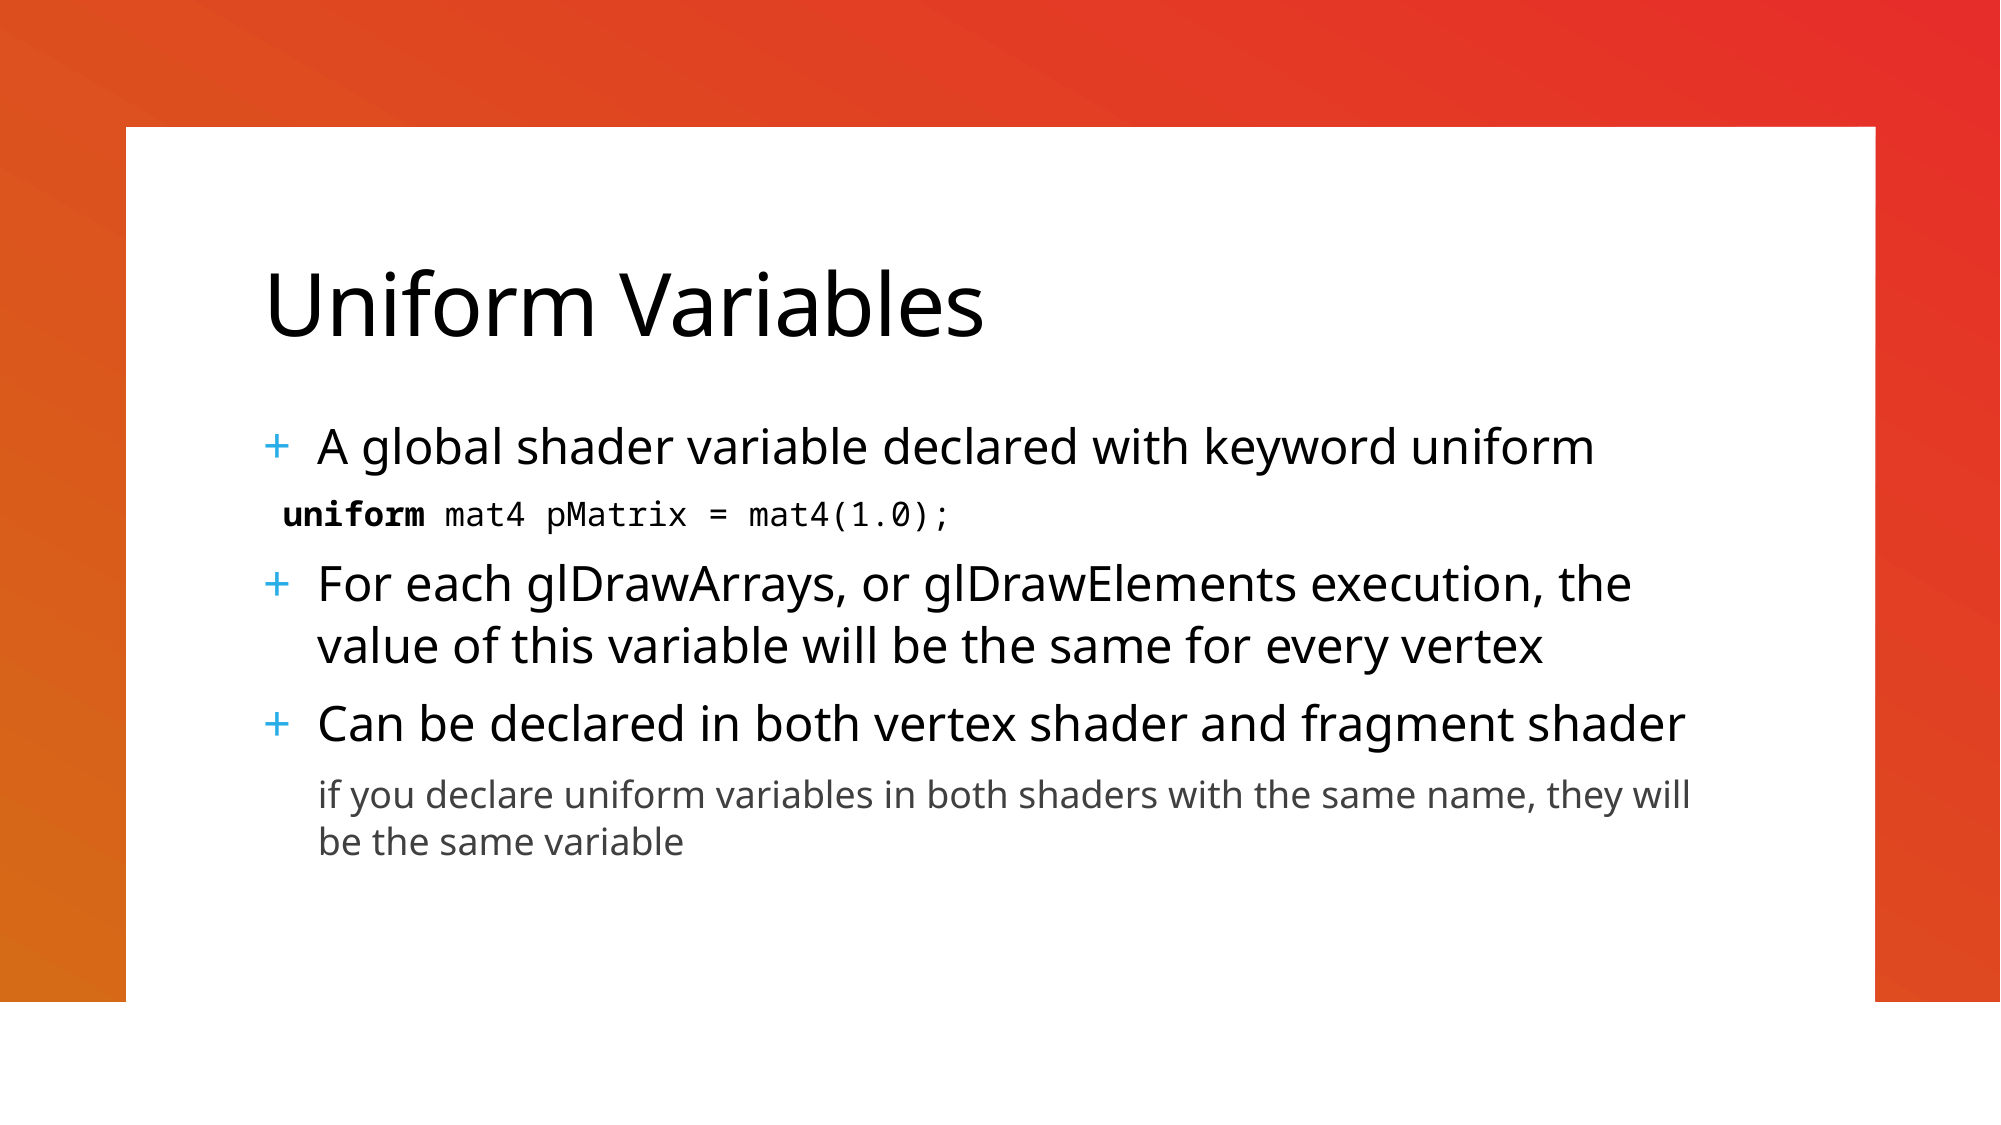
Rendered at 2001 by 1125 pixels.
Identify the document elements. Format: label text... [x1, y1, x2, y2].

title Uniform Variables [248, 248, 1749, 404]
list A global shader variable declared with keyword uniform uniform mat4 pMatrix = mat4(1.0); For each glDrawArrays, or glDrawElements execution, the value of this variable will be the same for every vertex Can be declared in both vertex shader and fragment shader if you declare uniform variables in both shaders with the same name, they will be the same variable [248, 404, 1749, 1001]
